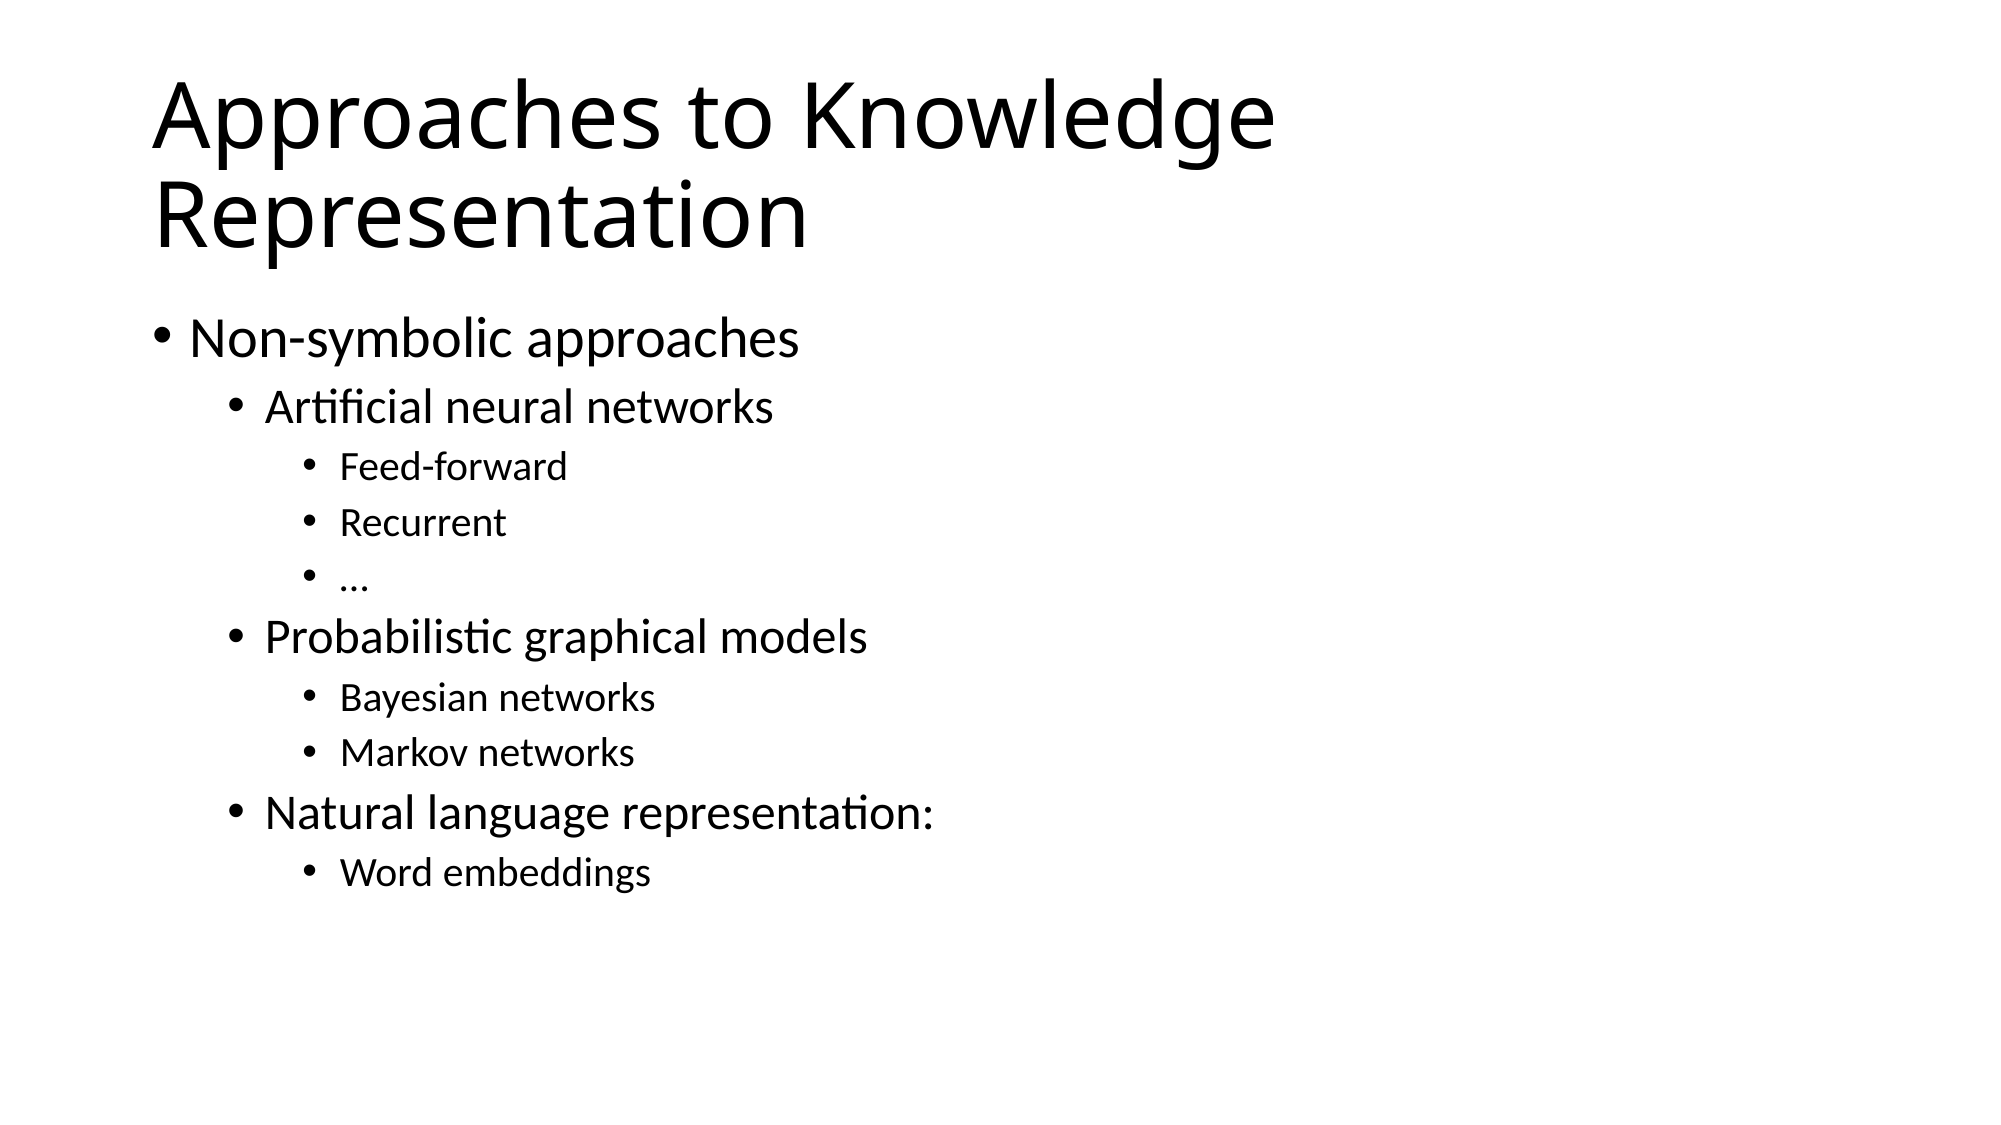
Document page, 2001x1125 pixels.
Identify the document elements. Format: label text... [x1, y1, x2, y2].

title Approaches to Knowledge Representation [137, 59, 1863, 278]
list Non-symbolic approaches Artificial neural networks Feed-forward Recurrent … Probabilistic graphical models Bayesian networks Markov networks Natural language representation: Word embeddings [137, 299, 1863, 1014]
